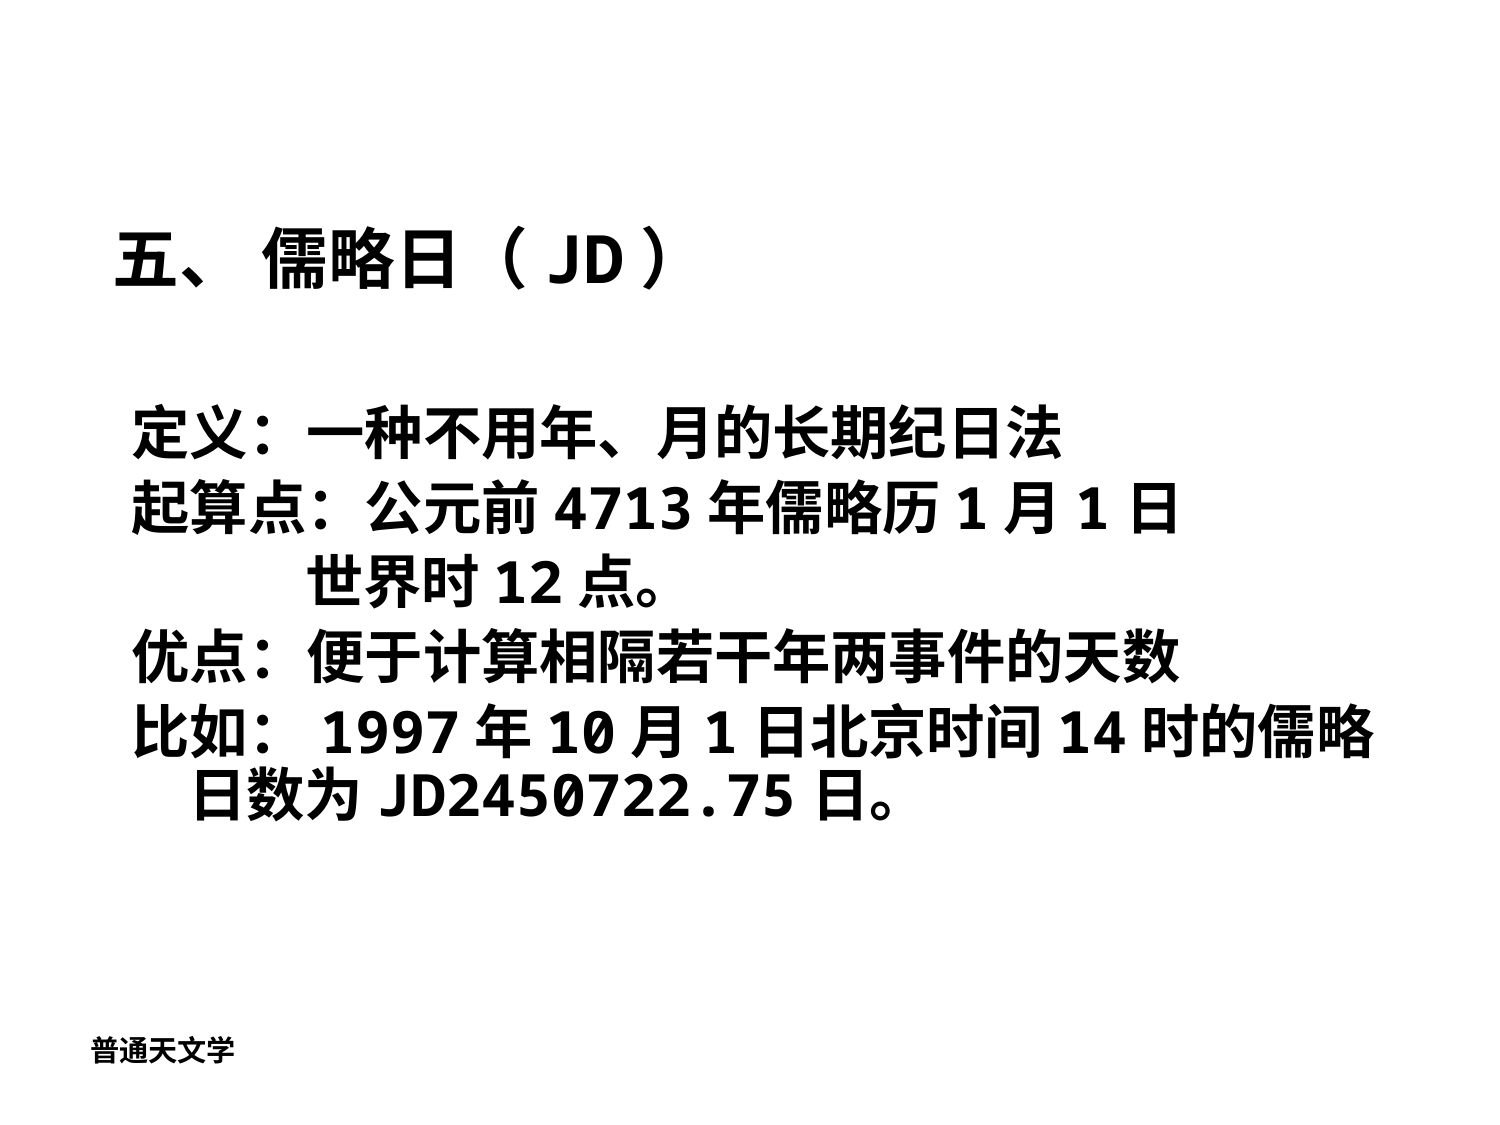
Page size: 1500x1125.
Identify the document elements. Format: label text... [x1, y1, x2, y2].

slide_number 普通天文学 [74, 1024, 426, 1103]
title 五、 儒略日（JD） [0, 206, 866, 307]
list 定义：一种不用年、月的长期纪日法 起算点：公元前4713年儒略历1月1日 世界时12点。 优点：便于计算相隔若干年两事件的天数 比如：1997年10月1日北京时间14时的儒略日数为JD2450722.75日。 [116, 396, 1392, 788]
